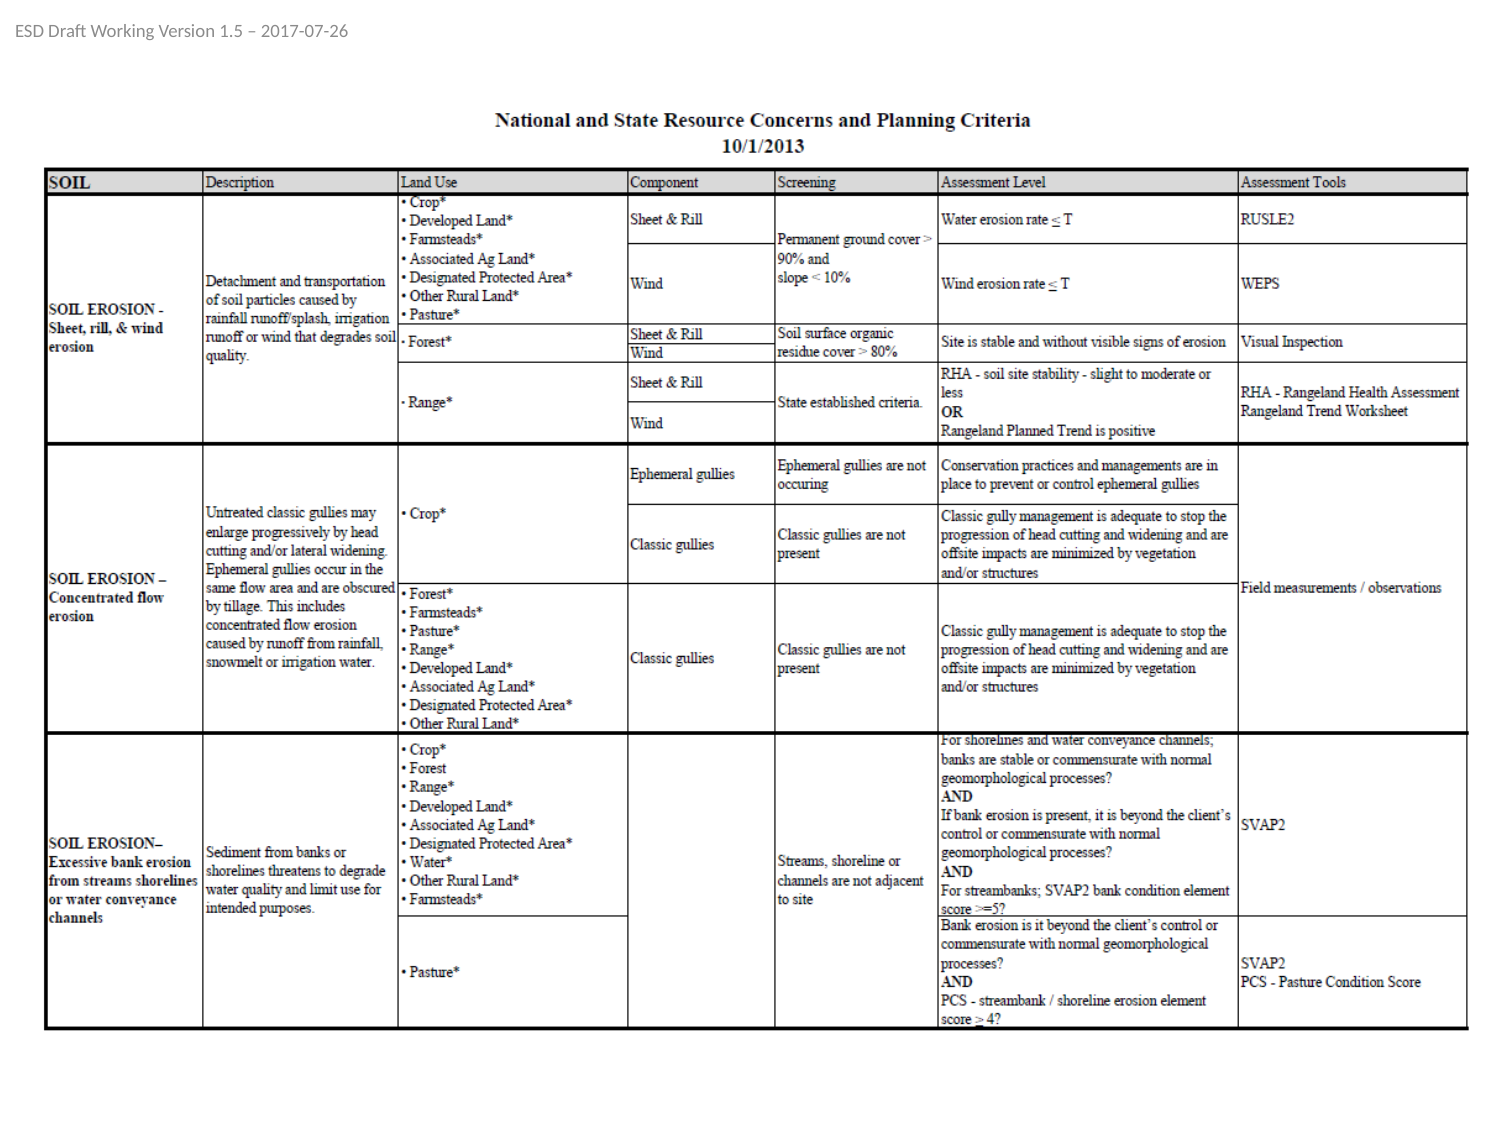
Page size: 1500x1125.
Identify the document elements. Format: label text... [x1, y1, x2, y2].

picture [38, 96, 1474, 1043]
footer ESD Draft Working Version 1.5 – 2017-07-26 [0, 0, 507, 60]
